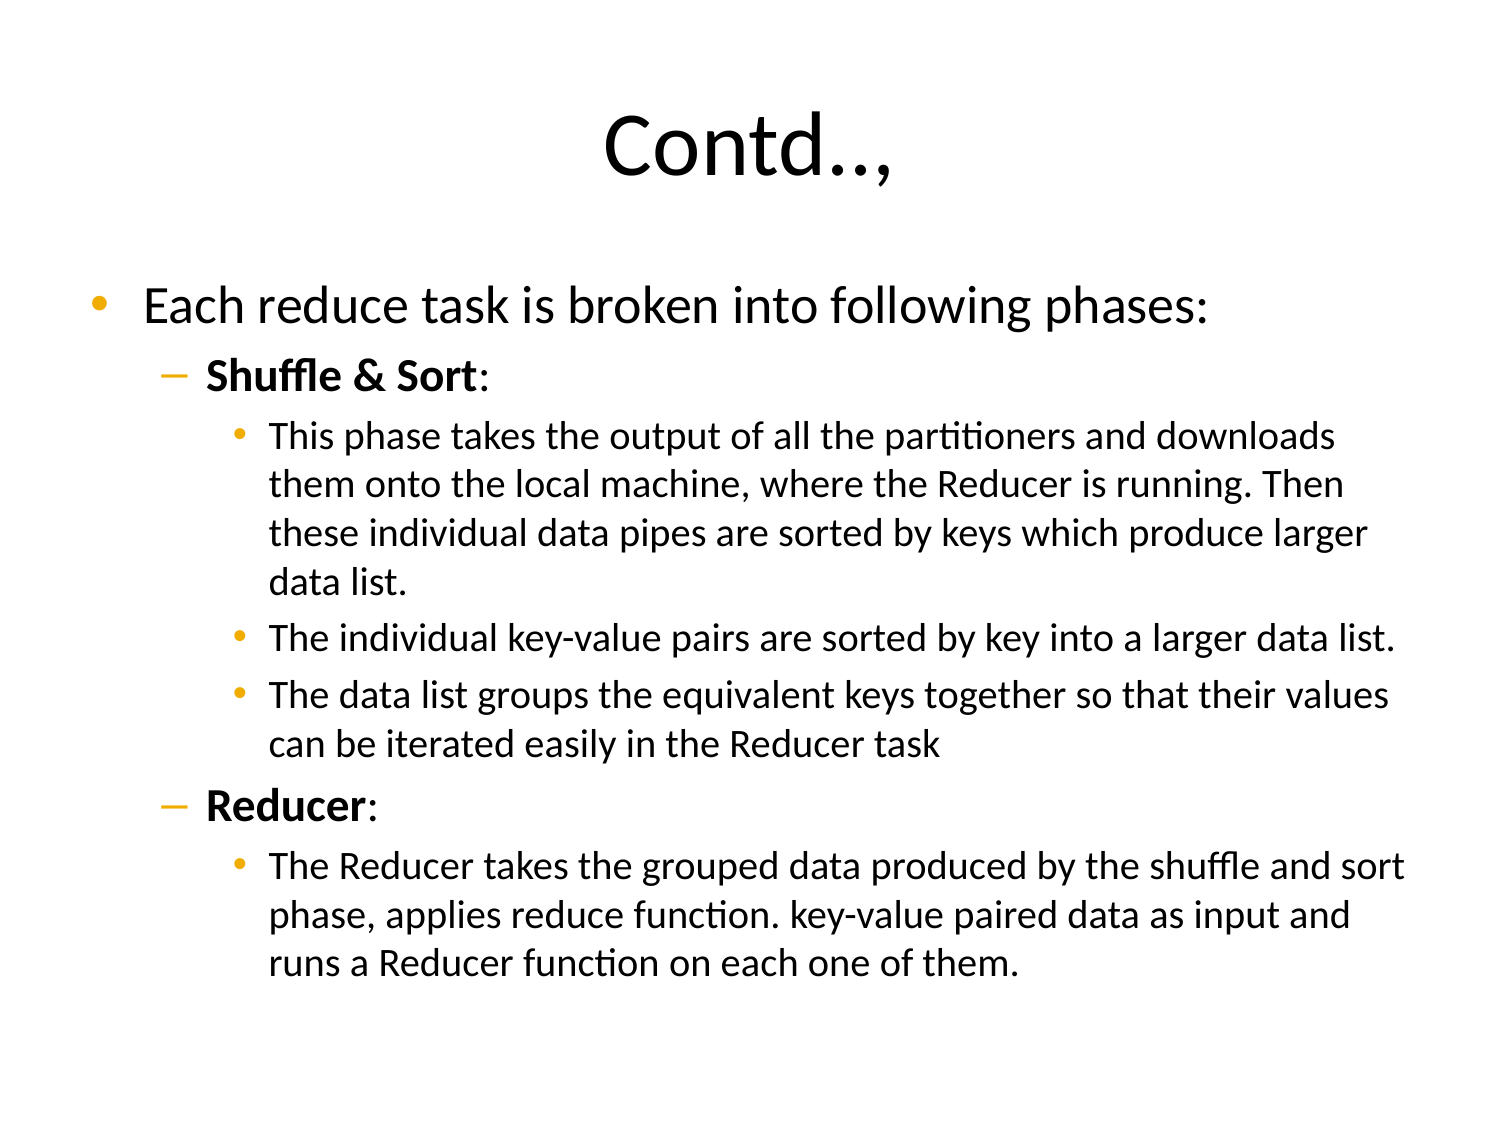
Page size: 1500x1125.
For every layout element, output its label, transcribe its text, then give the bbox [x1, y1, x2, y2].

title Contd.., [75, 45, 1425, 233]
list Each reduce task is broken into following phases: Shuffle & Sort: This phase takes the output of all the partitioners and downloads them onto the local machine, where the Reducer is running. Then these individual data pipes are sorted by keys which produce larger data list. The individual key-value pairs are sorted by key into a larger data list. The data list groups the equivalent keys together so that their values can be iterated easily in the Reducer task Reducer: The Reducer takes the grouped data produced by the shuffle and sort phase, applies reduce function. key-value paired data as input and runs a Reducer function on each one of them. [75, 262, 1425, 1005]
